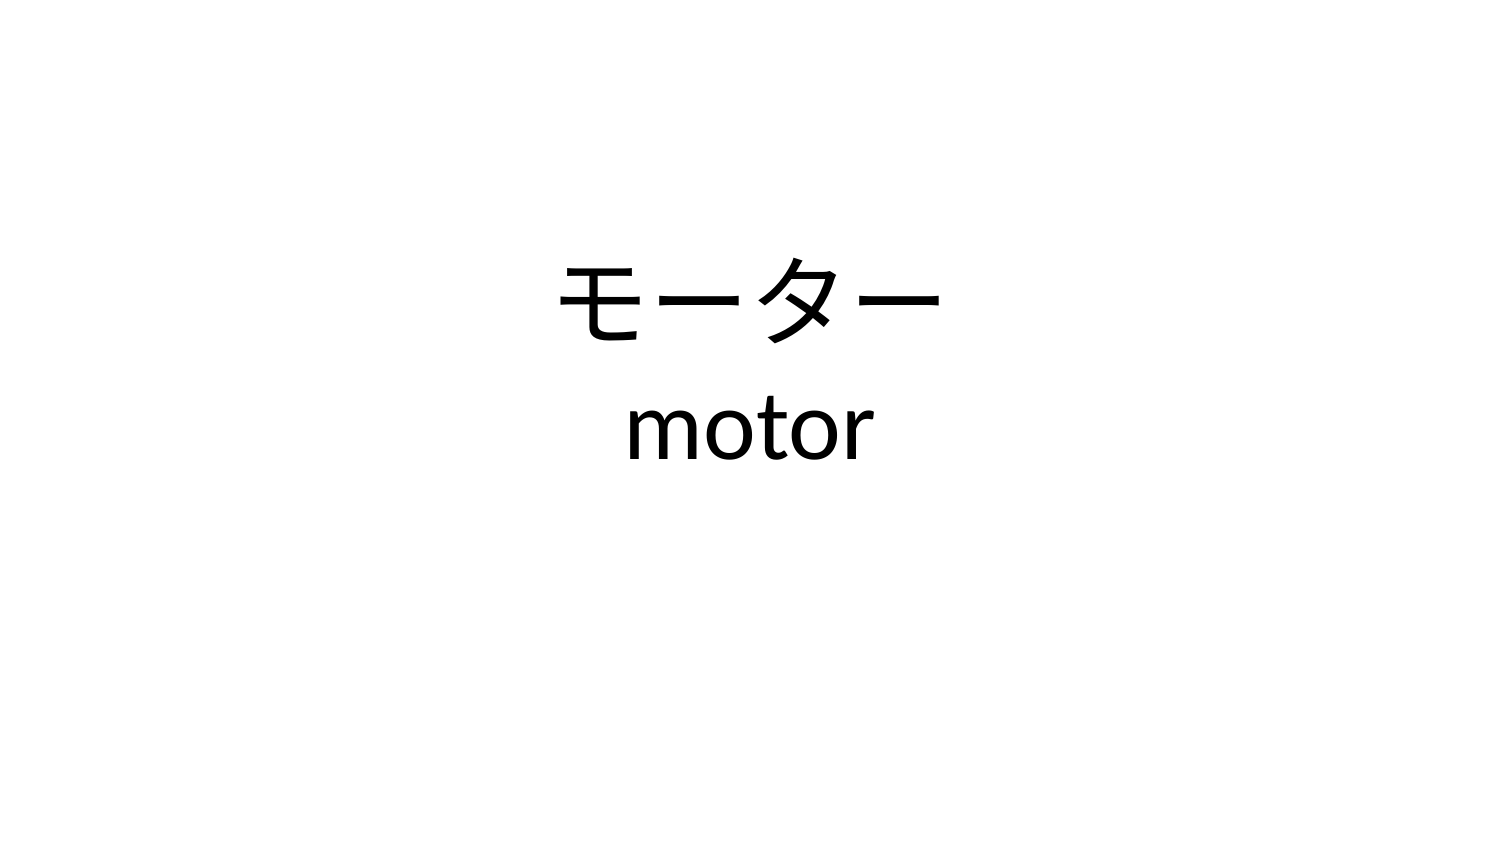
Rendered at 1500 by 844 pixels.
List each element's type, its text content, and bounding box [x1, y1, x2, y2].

text_box モーター motor [0, 149, 1500, 450]
